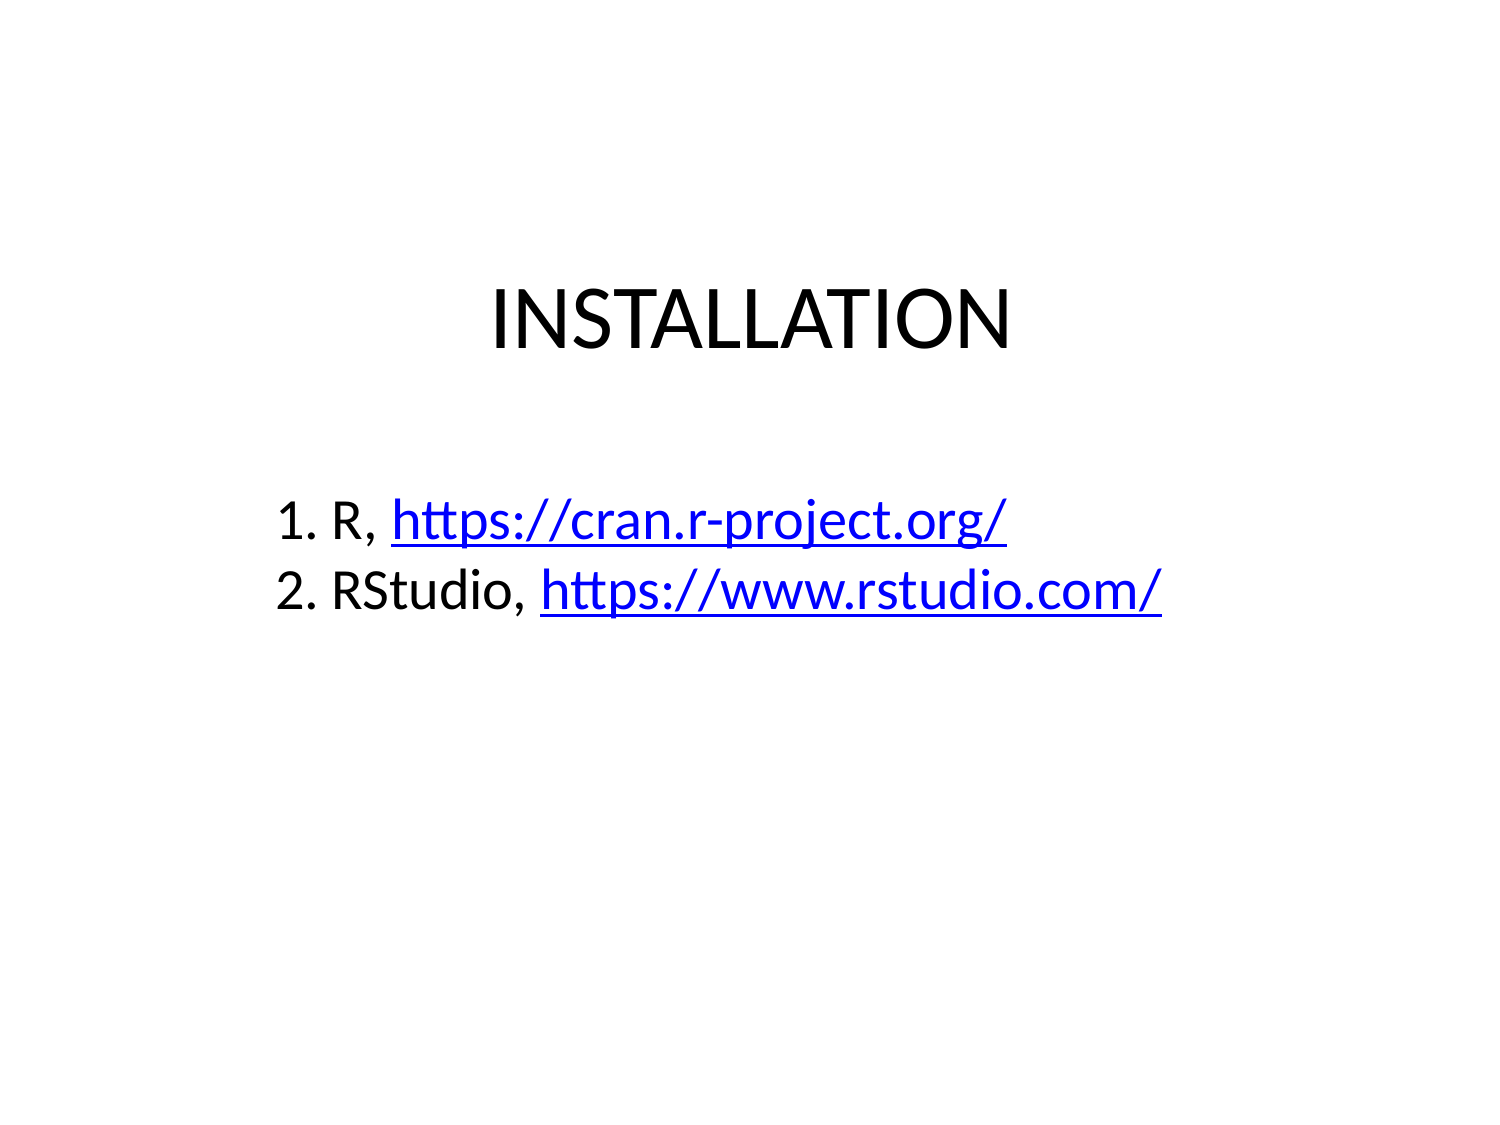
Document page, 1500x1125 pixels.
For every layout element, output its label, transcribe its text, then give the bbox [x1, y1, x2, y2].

text_box R, https://cran.r-project.org/ RStudio, https://www.rstudio.com/ [260, 474, 1240, 629]
text_box INSTALLATION [114, 249, 1390, 401]
